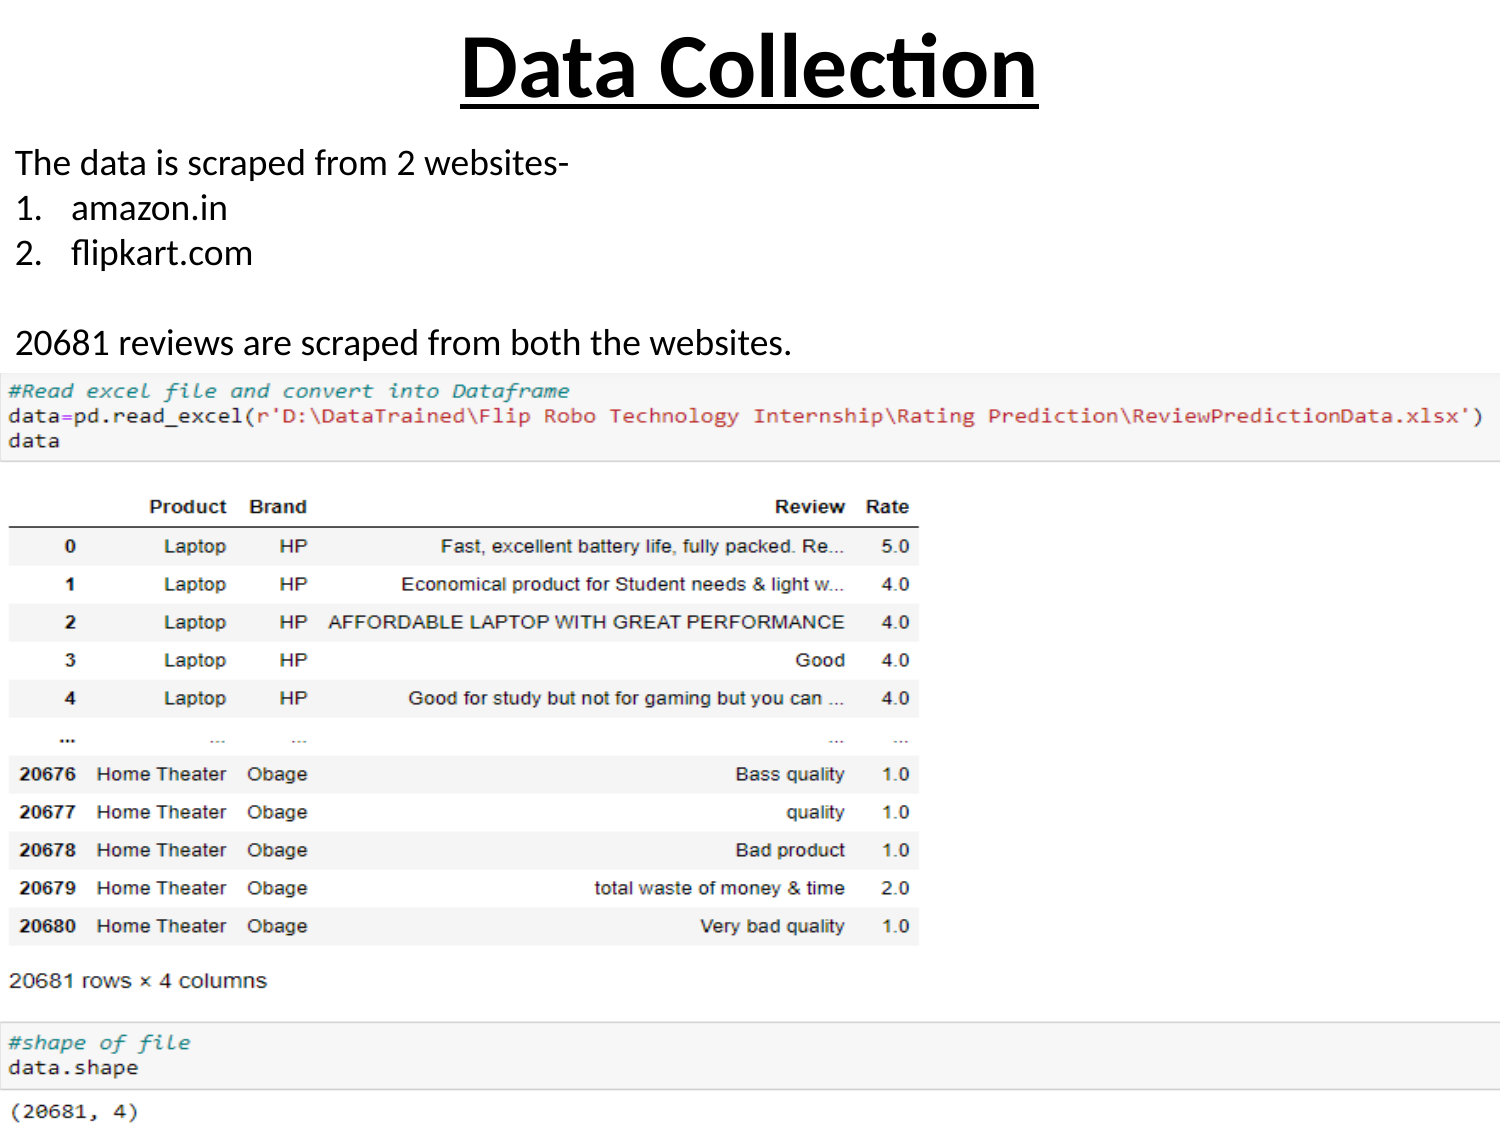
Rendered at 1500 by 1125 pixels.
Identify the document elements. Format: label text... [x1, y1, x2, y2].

picture [0, 372, 1500, 1125]
text_box Data Collection [0, 0, 1500, 124]
text_box The data is scraped from 2 websites- amazon.in flipkart.com 20681 reviews are scraped from both the websites. [0, 130, 1500, 371]
